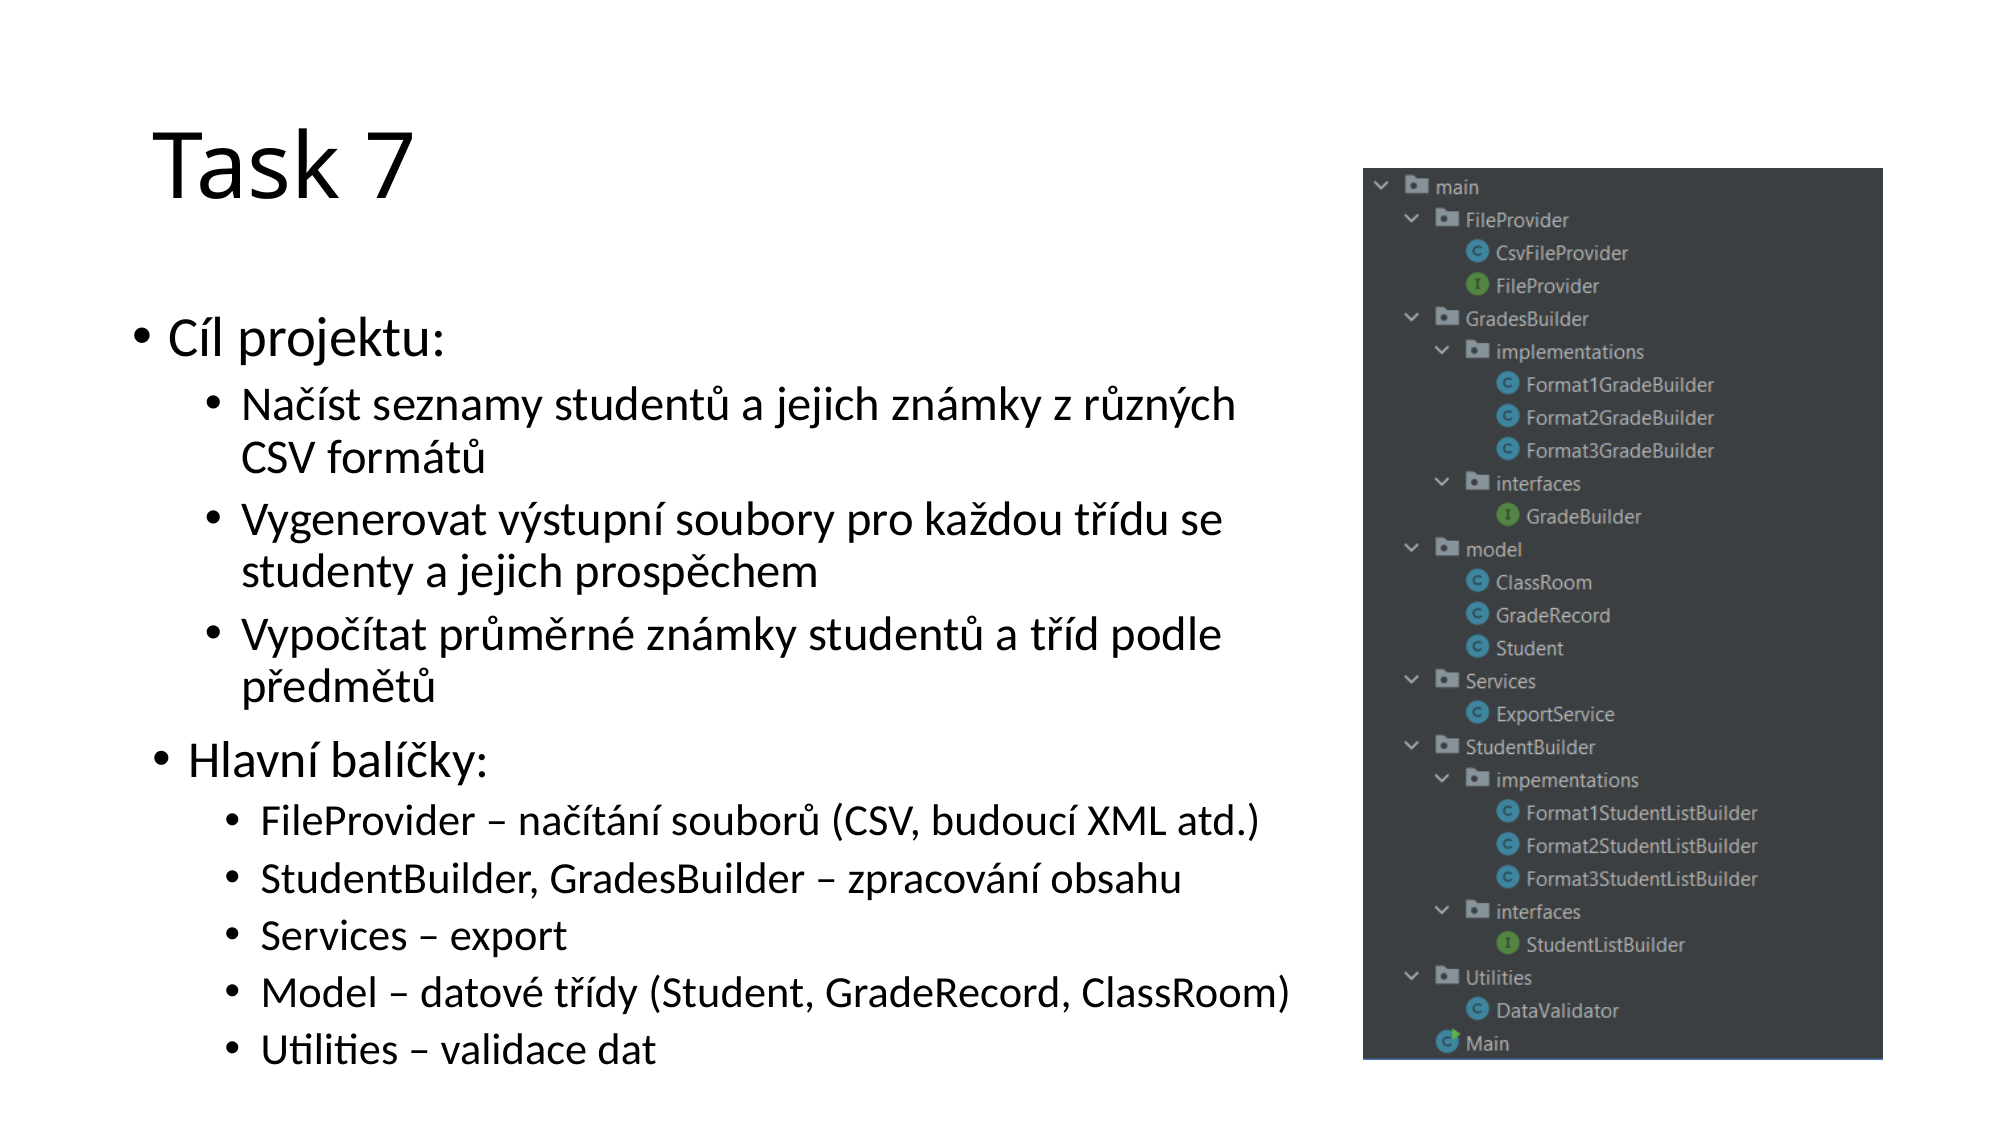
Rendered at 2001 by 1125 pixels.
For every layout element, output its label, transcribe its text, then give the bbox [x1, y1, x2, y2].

list Cíl projektu: Načíst seznamy studentů a jejich známky z různých CSV formátů Vygenerovat výstupní soubory pro každou třídu se studenty a jejich prospěchem Vypočítat průměrné známky studentů a tříd podle předmětů [117, 300, 1321, 725]
text_box Hlavní balíčky: FileProvider – načítání souborů (CSV, budoucí XML atd.) StudentBuilder, GradesBuilder – zpracování obsahu Services – export Model – datové třídy (Student, GradeRecord, ClassRoom) Utilities – validace dat [137, 725, 1321, 1096]
title Task 7 [137, 59, 1863, 278]
picture [1363, 168, 1883, 1061]
